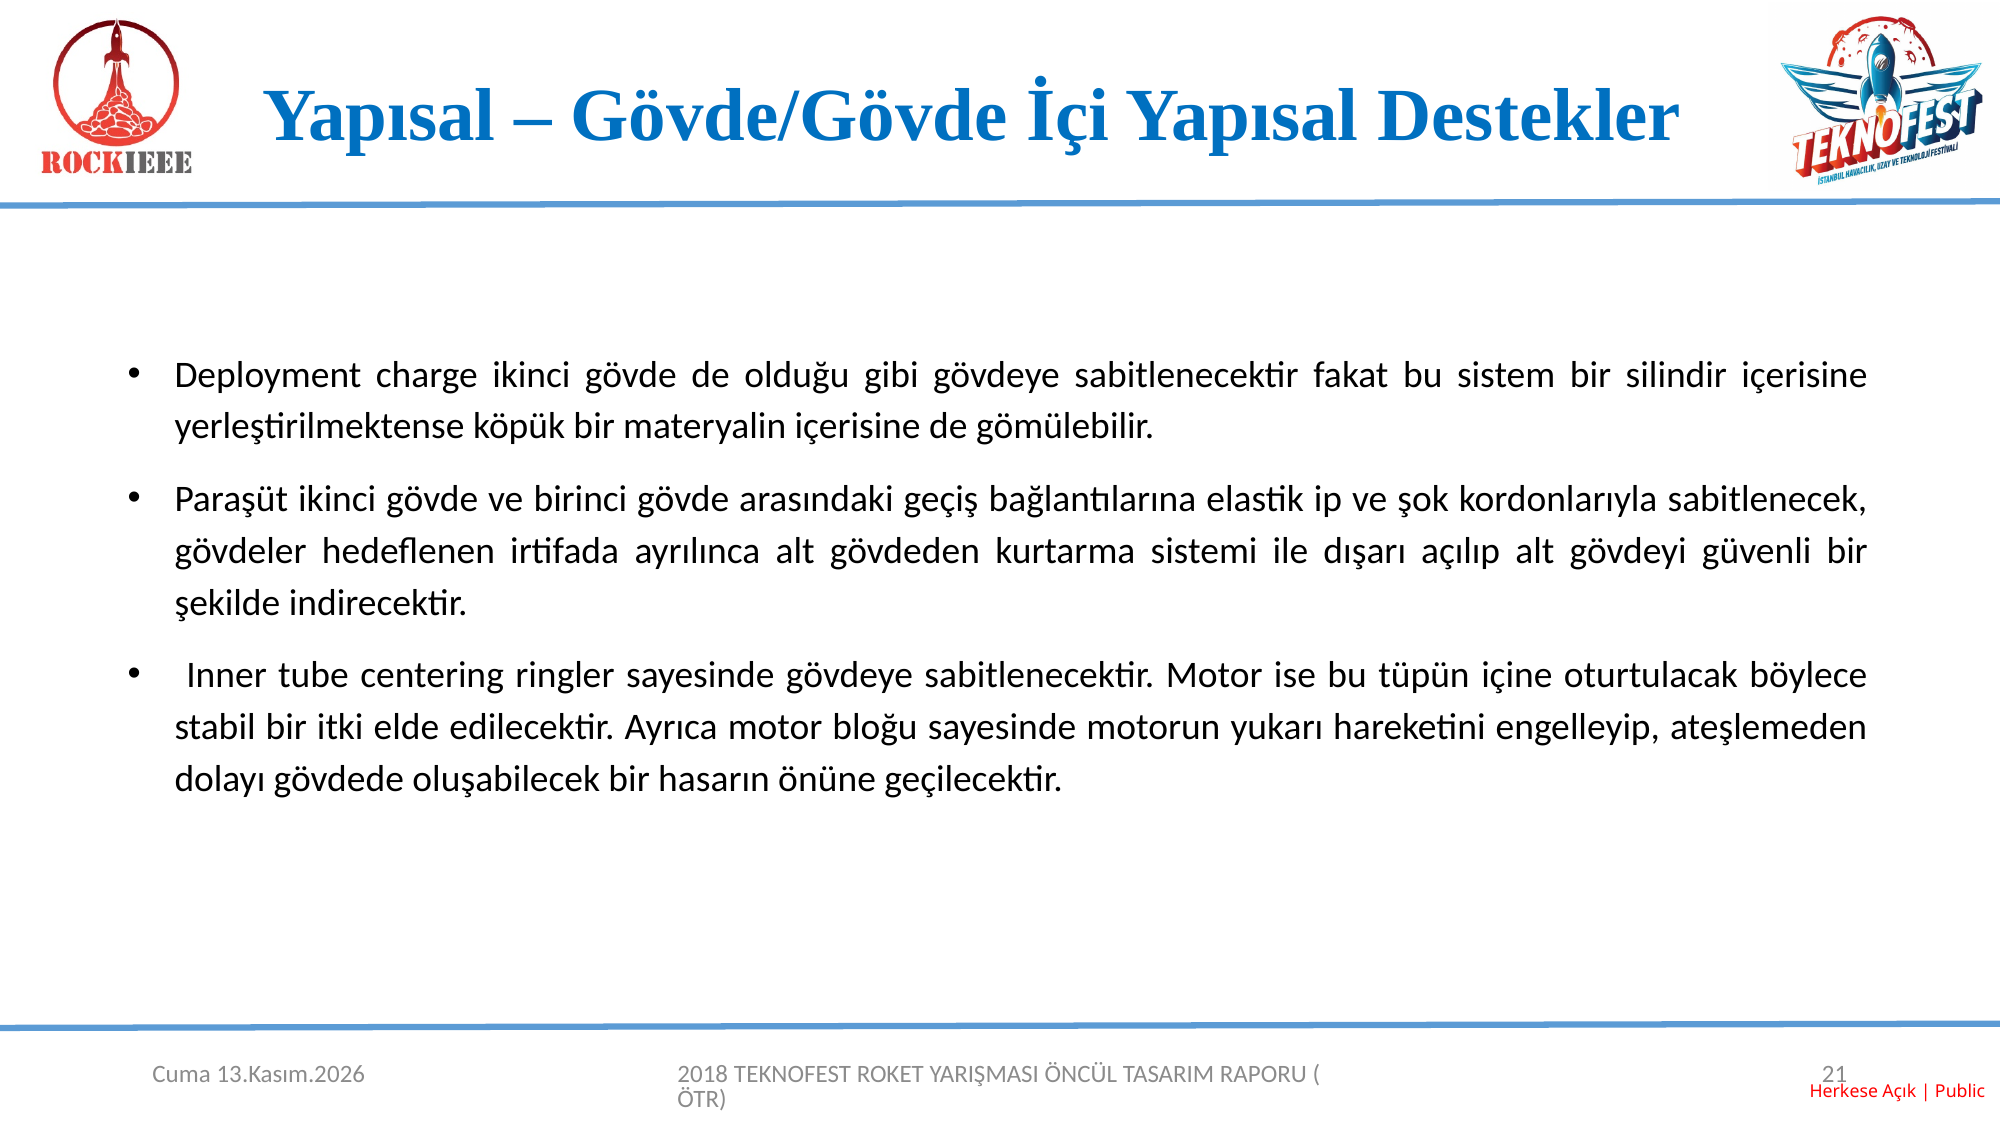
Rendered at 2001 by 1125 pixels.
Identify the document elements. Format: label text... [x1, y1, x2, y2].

footer 2018 TEKNOFEST ROKET YARIŞMASI ÖNCÜL TASARIM RAPORU (ÖTR) [662, 1042, 1338, 1103]
picture [24, 12, 213, 187]
slide_number 21 [1412, 1042, 1863, 1103]
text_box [0, 1023, 2000, 1028]
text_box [0, 201, 2000, 206]
title Yapısal – Gövde/Gövde İçi Yapısal Destekler [230, 40, 1731, 164]
slide_number 2 Temmuz 2018 Pazartesi [137, 1042, 588, 1103]
picture [1768, 2, 2000, 191]
text_box Deployment charge ikinci gövde de olduğu gibi gövdeye sabitlenecektir fakat bu sistem bir silindir içerisine yerleştirilmektense köpük bir materyalin içerisine de gömülebilir. Paraşüt ikinci gövde ve birinci gövde arasındaki geçiş bağlantılarına elastik ip ve şok kordonlarıyla sabitlenecek, gövdeler hedeflenen irtifada ayrılınca alt gövdeden kurtarma sistemi ile dışarı açılıp alt gövdeyi güvenli bir şekilde indirecektir. Inner tube centering ringler sayesinde gövdeye sabitlenecektir. Motor ise bu tüpün içine oturtulacak böylece stabil bir itki elde edilecektir. Ayrıca motor bloğu sayesinde motorun yukarı hareketini engelleyip, ateşlemeden dolayı gövdede oluşabilecek bir hasarın önüne geçilecektir. [113, 335, 1885, 806]
